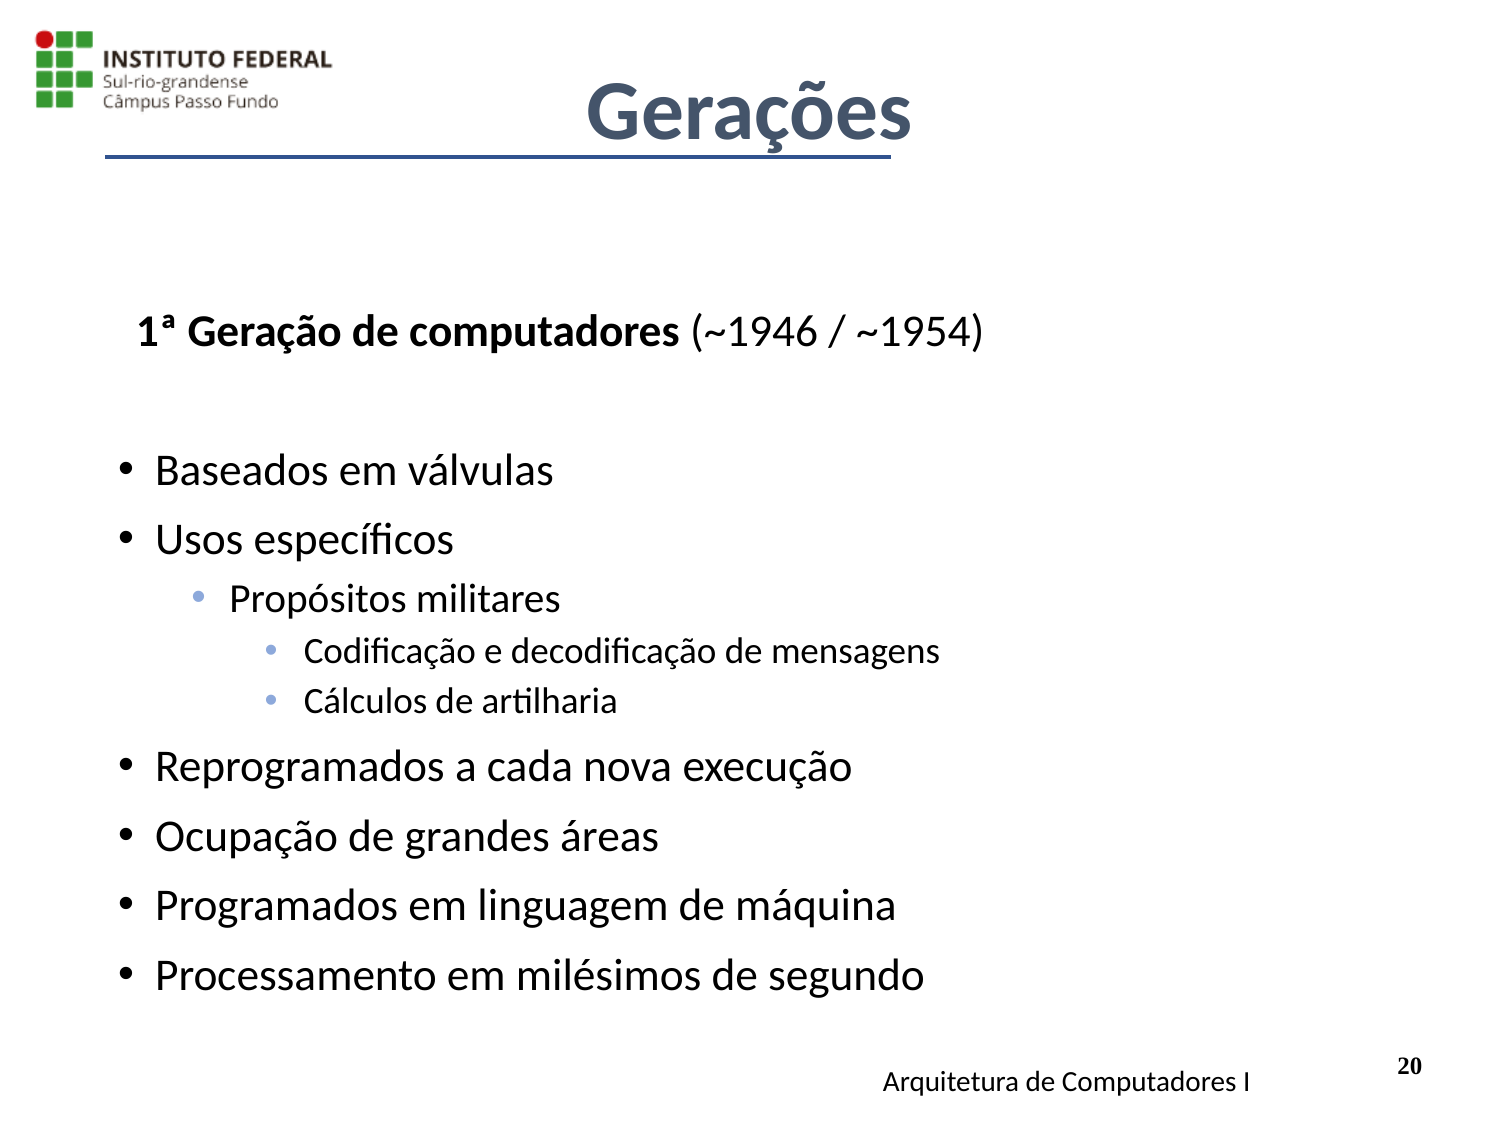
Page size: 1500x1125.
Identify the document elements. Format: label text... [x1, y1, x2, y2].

text_box 20 [1049, 1012, 1438, 1088]
list 1ª Geração de computadores (~1946 / ~1954) Baseados em válvulas Usos específicos Propósitos militares Codificação e decodificação de mensagens Cálculos de artilharia Reprogramados a cada nova execução Ocupação de grandes áreas Programados em linguagem de máquina Processamento em milésimos de segundo [103, 299, 1397, 1014]
text_box Gerações [74, 11, 1425, 200]
picture [21, 23, 340, 126]
text_box Arquitetura de Computadores I [733, 1054, 1400, 1125]
